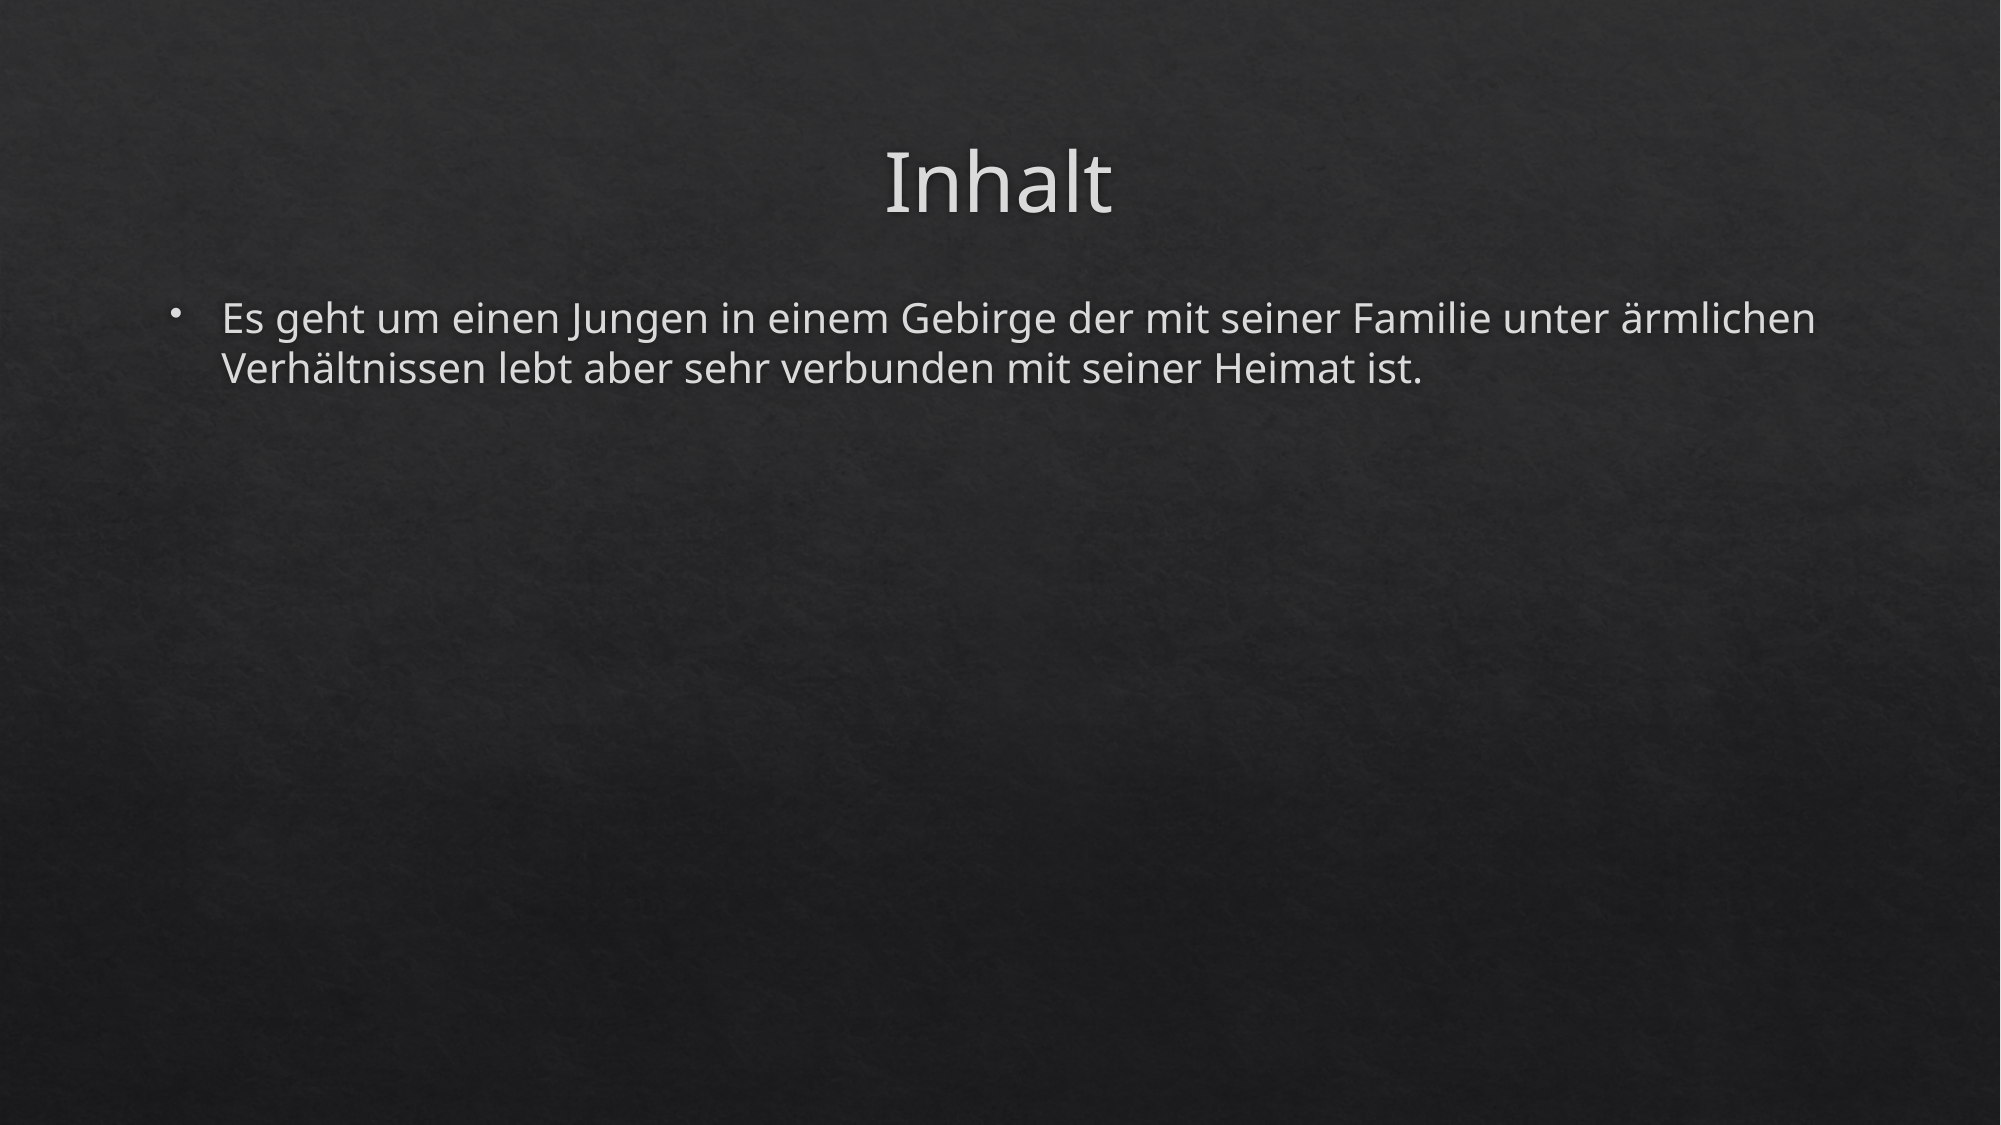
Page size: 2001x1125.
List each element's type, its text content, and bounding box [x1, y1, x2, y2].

list Es geht um einen Jungen in einem Gebirge der mit seiner Familie unter ärmlichen Verhältnissen lebt aber sehr verbunden mit seiner Heimat ist. [149, 284, 1849, 950]
title Inhalt [149, 99, 1849, 260]
